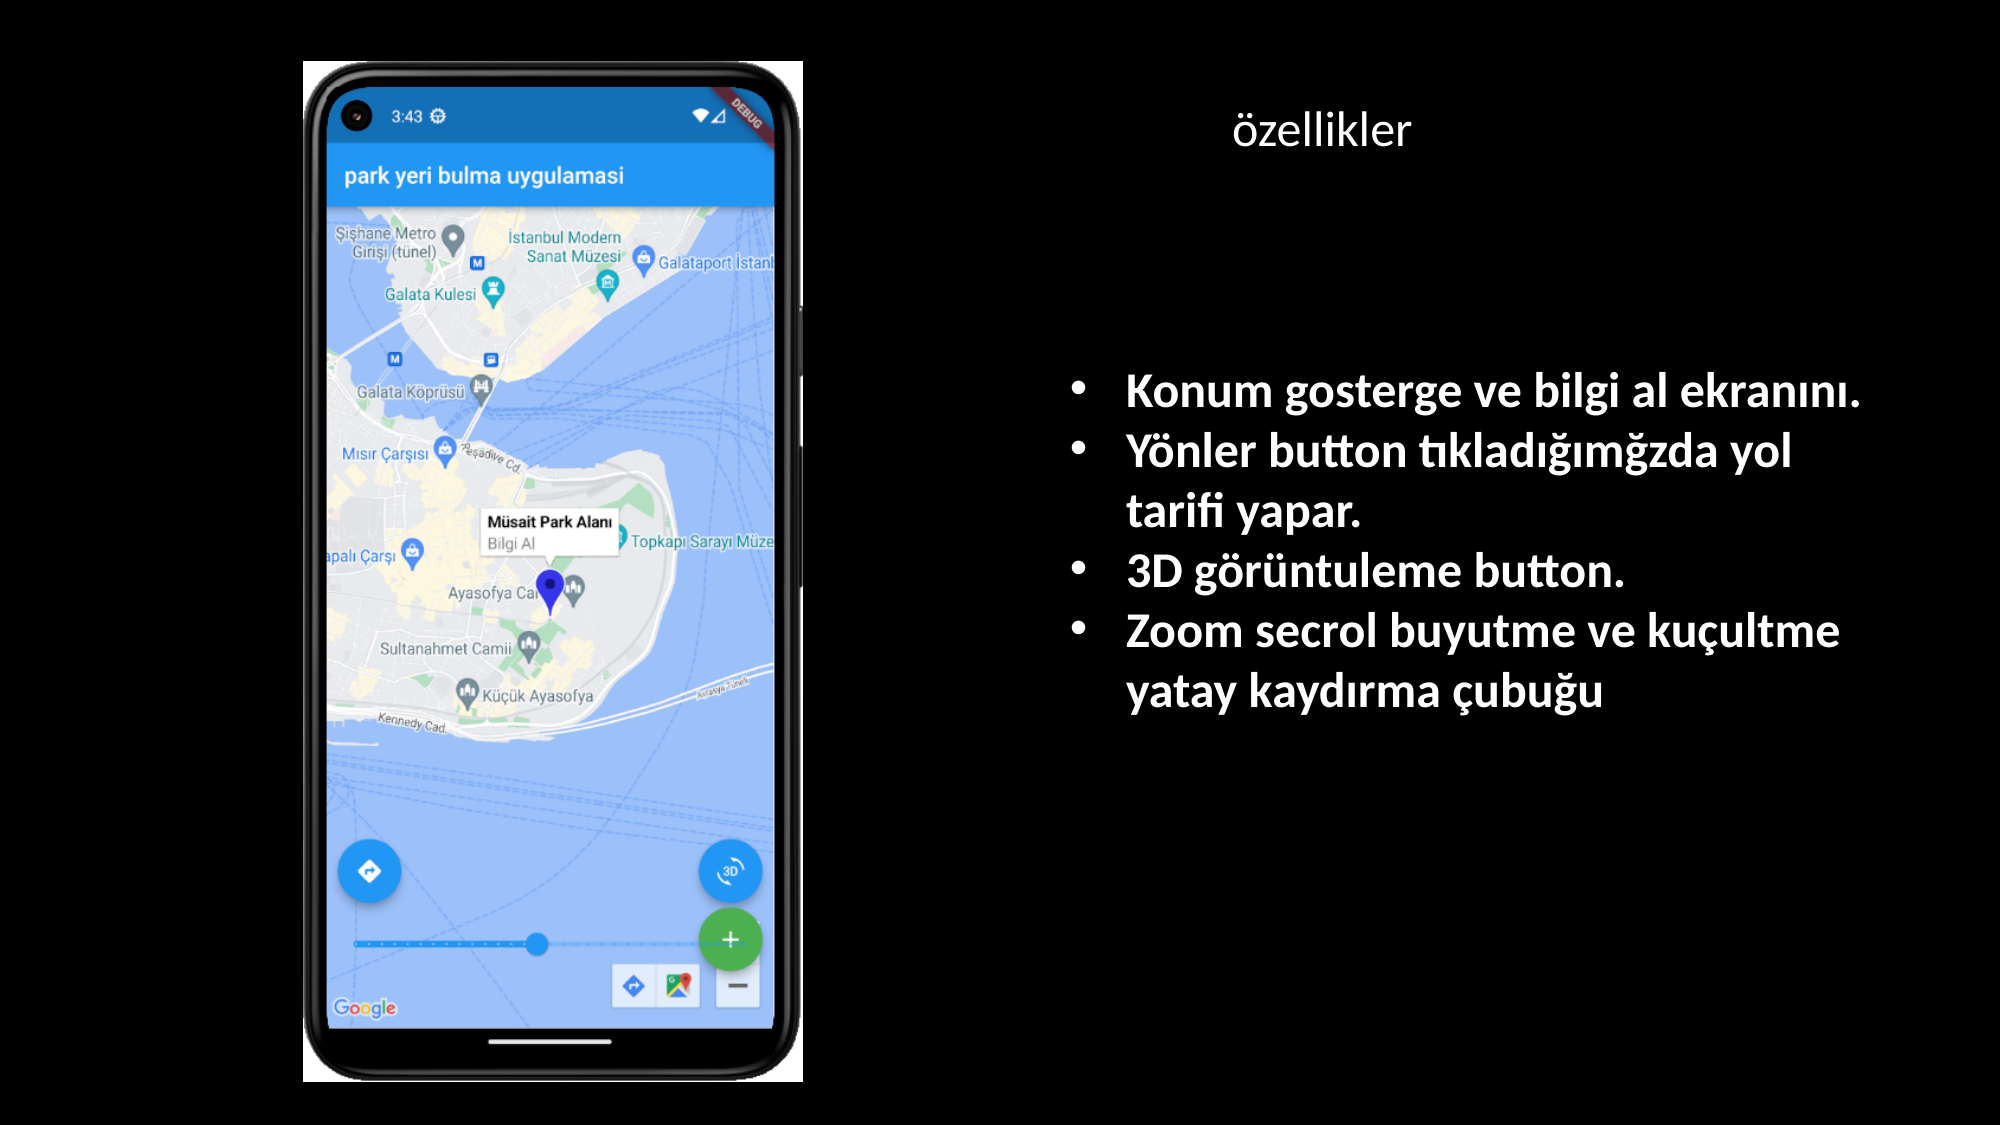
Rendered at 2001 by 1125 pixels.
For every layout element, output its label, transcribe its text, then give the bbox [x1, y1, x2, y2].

text_box özellikler [803, 88, 1895, 164]
picture [303, 61, 803, 1082]
text_box Konum gosterge ve bilgi al ekranını. Yönler button tıkladığımğzda yol tarifi yapar. 3D görüntuleme button. Zoom secrol buyutme ve kuçultme yatay kaydırma çubuğu [1054, 350, 1895, 725]
